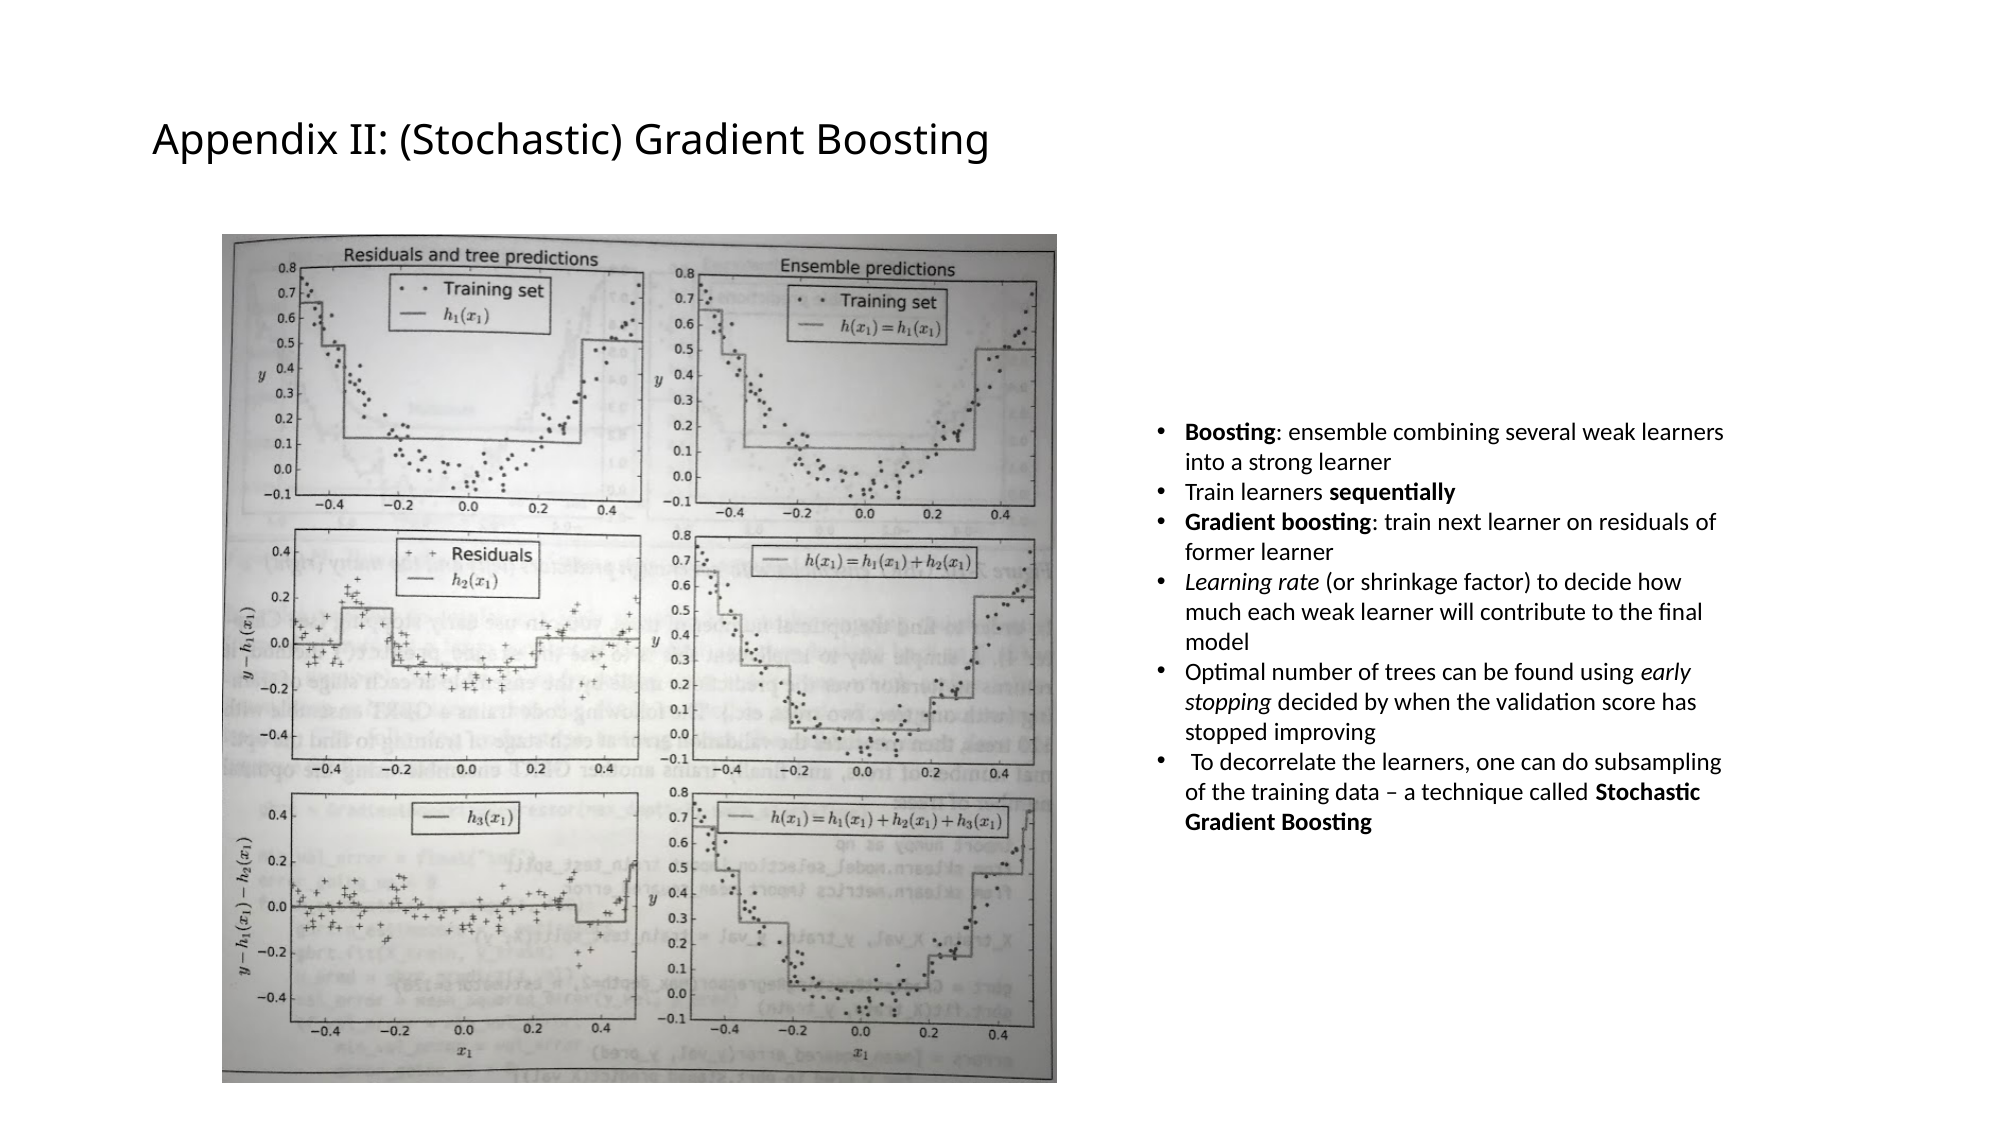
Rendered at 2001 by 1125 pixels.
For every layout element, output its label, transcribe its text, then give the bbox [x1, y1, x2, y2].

text_box Boosting: ensemble combining several weak learners into a strong learner Train learners sequentially Gradient boosting: train next learner on residuals of former learner Learning rate (or shrinkage factor) to decide how much each weak learner will contribute to the final model Optimal number of trees can be found using early stopping decided by when the validation score has stopped improving To decorrelate the learners, one can do subsampling of the training data – a technique called Stochastic Gradient Boosting [1141, 385, 1746, 865]
picture [222, 234, 1057, 1083]
title Appendix II: (Stochastic) Gradient Boosting [137, 52, 1863, 230]
